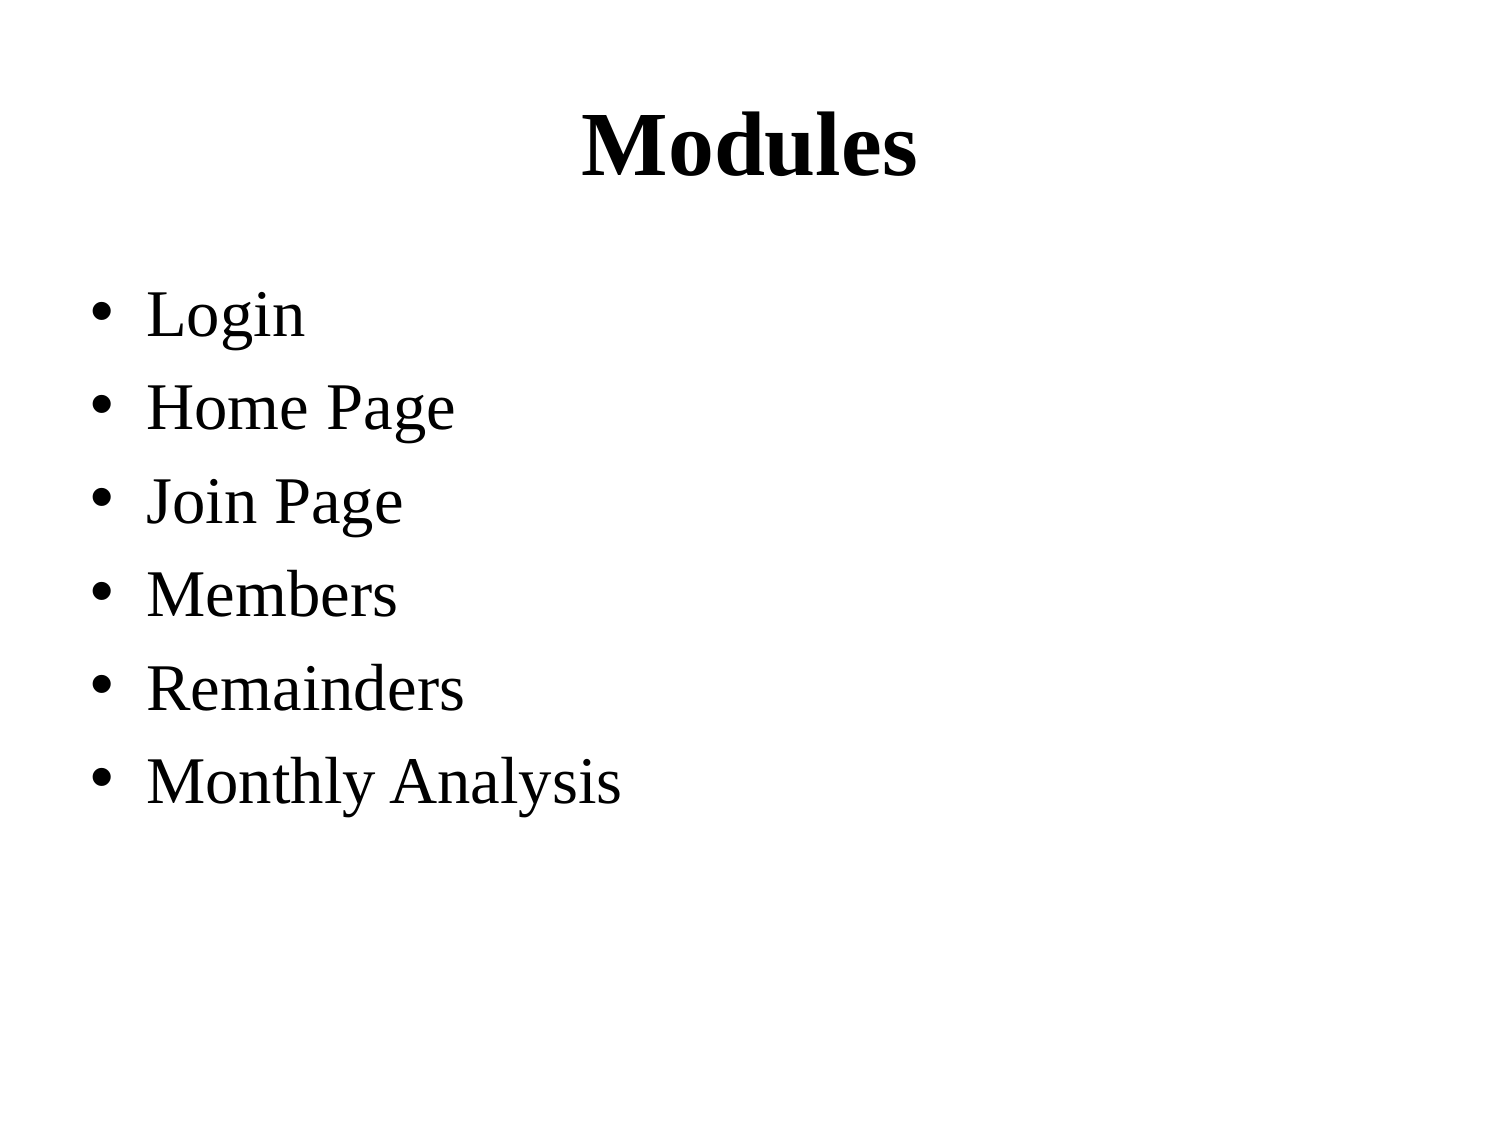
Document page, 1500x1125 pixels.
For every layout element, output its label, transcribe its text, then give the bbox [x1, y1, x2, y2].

title Modules [75, 45, 1425, 233]
list Login Home Page Join Page Members Remainders Monthly Analysis [75, 262, 1425, 1005]
